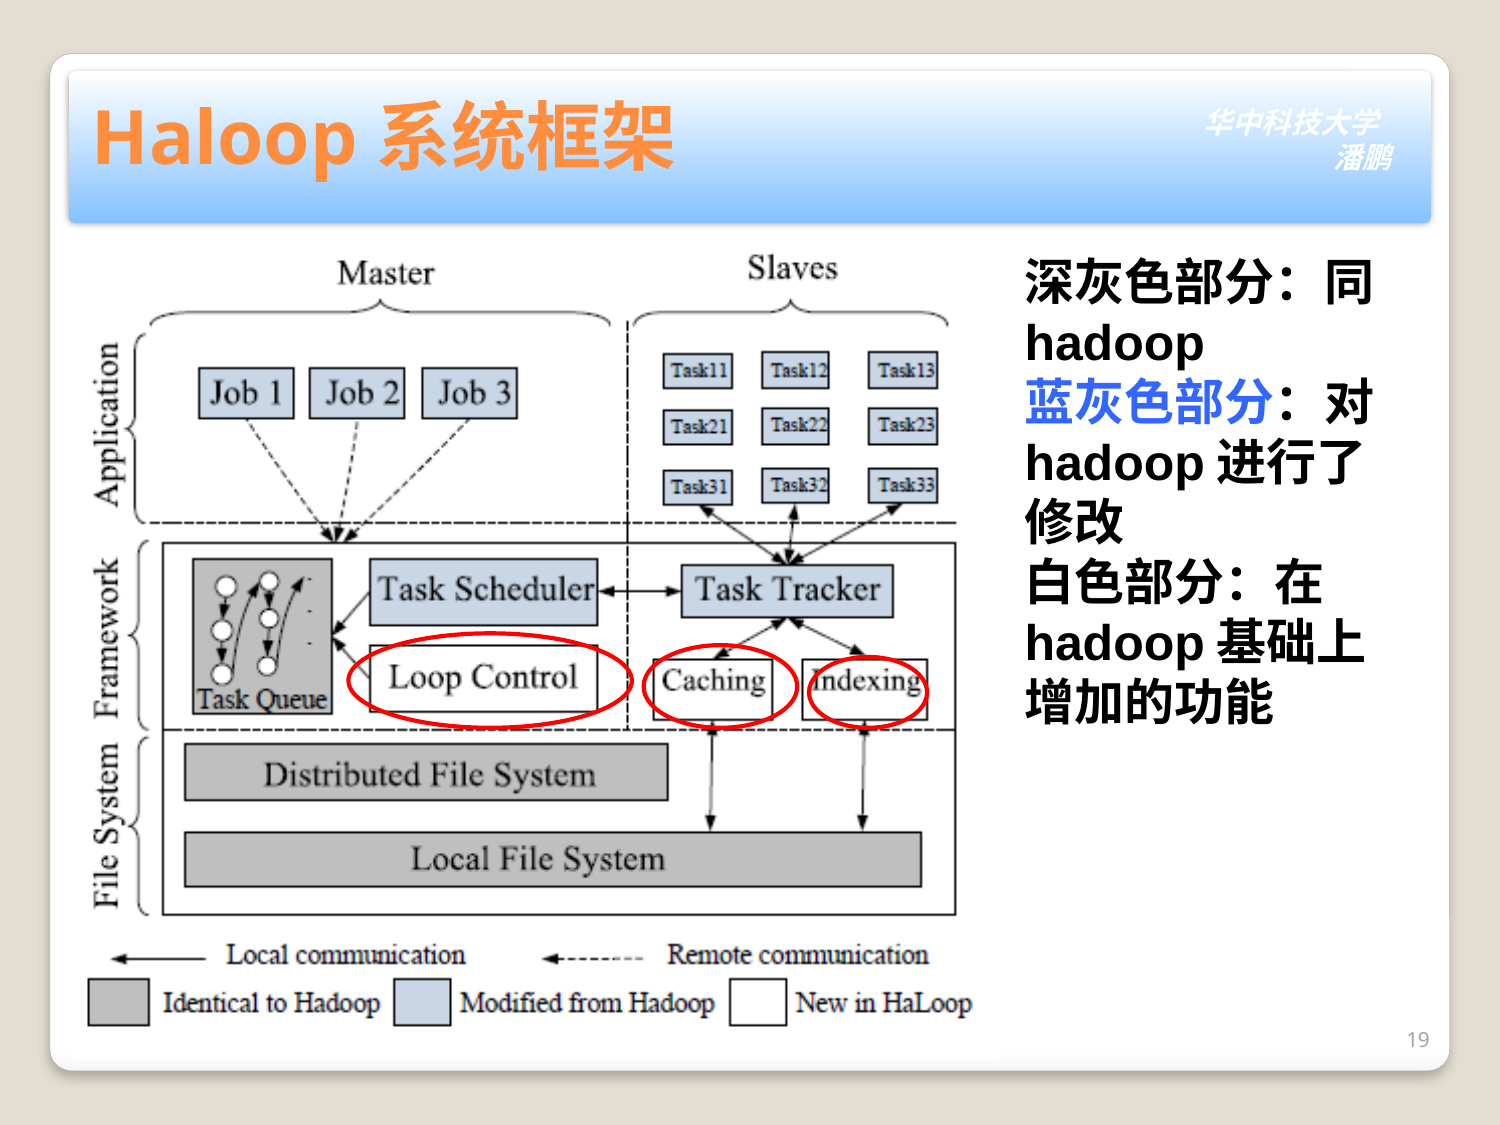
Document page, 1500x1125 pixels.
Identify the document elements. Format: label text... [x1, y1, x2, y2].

title Haloop系统框架 [76, 78, 1420, 188]
picture [76, 243, 995, 1059]
text_box 深灰色部分：同hadoop 蓝灰色部分：对hadoop进行了修改 白色部分：在hadoop基础上增加的功能 [1009, 243, 1418, 739]
slide_number 19 [1369, 1002, 1445, 1063]
